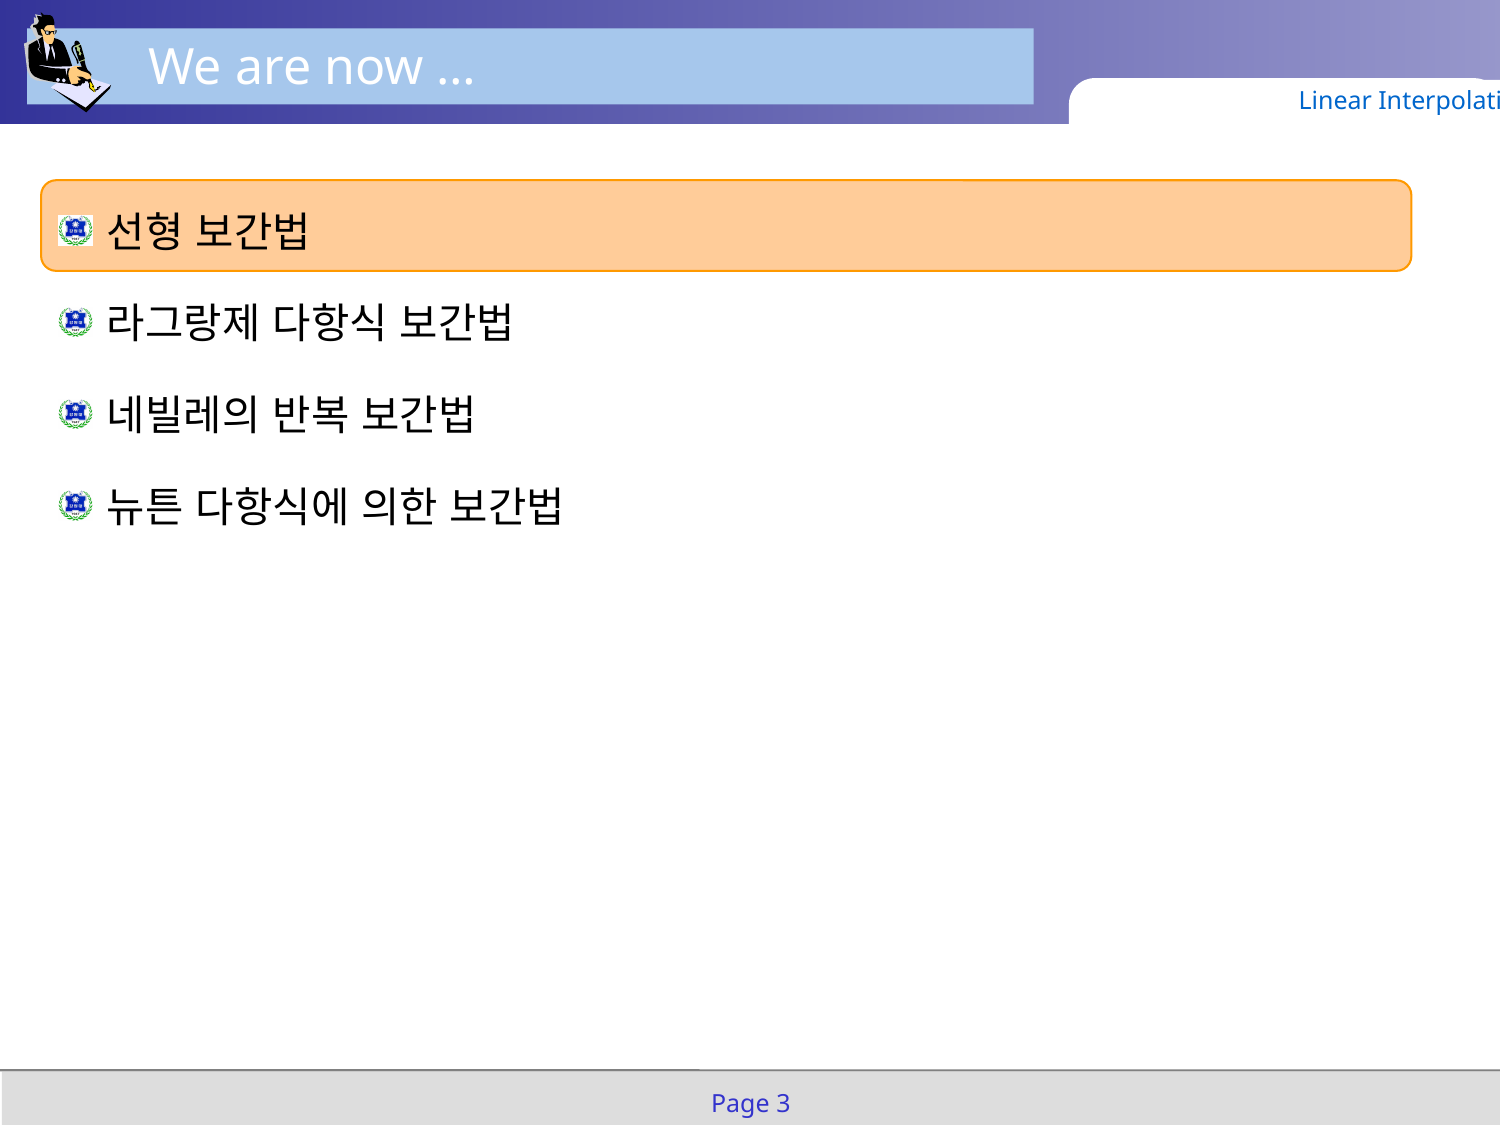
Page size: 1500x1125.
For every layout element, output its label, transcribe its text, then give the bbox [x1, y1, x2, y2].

picture [58, 490, 93, 521]
text_box We are now … [133, 26, 880, 102]
text_box Linear Interpolation [1196, 78, 1500, 120]
picture [58, 215, 93, 246]
picture [58, 399, 93, 429]
slide_number Page 3 [682, 1079, 819, 1124]
text_box 선형 보간법 라그랑제 다항식 보간법 네빌레의 반복 보간법 뉴튼 다항식에 의한 보간법 [53, 174, 1459, 537]
picture [58, 307, 93, 337]
text_box [41, 180, 53, 271]
